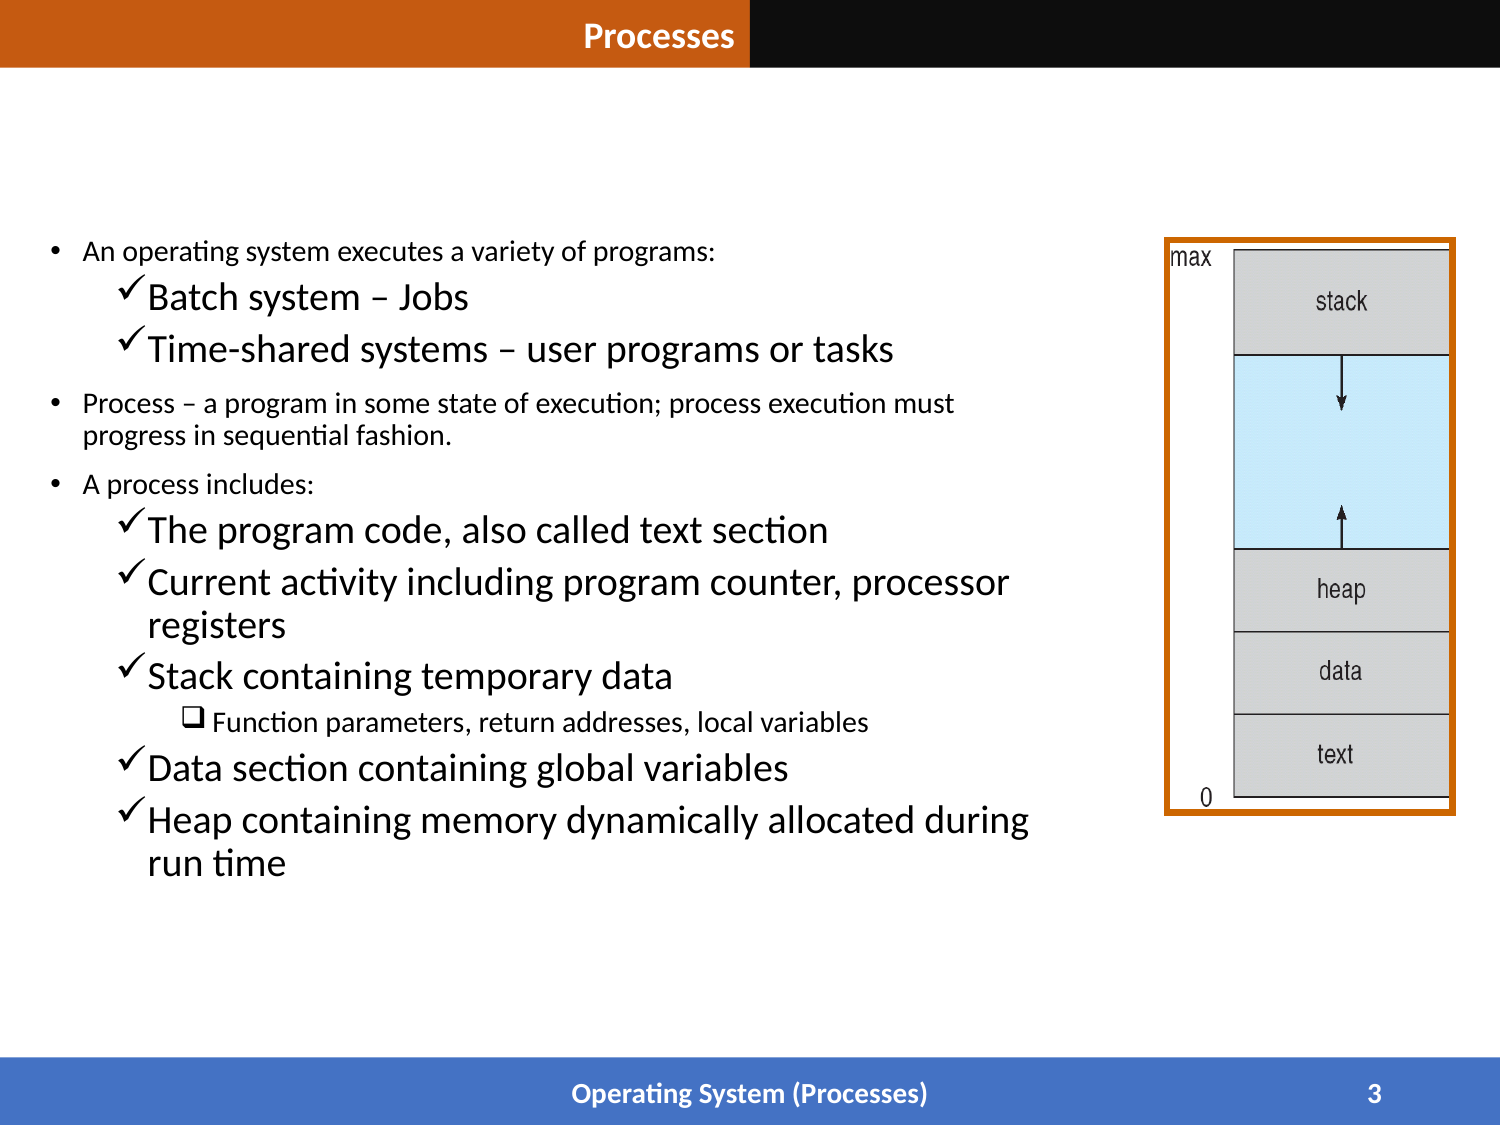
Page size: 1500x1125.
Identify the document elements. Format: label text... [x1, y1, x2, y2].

list An operating system executes a variety of programs: Batch system – Jobs Time-shared systems – user programs or tasks Process – a program in some state of execution; process execution must progress in sequential fashion. A process includes: The program code, also called text section Current activity including program counter, processor registers Stack containing temporary data Function parameters, return addresses, local variables Data section containing global variables Heap containing memory dynamically allocated during run time [35, 228, 1060, 901]
footer Operating System (Processes) [496, 1061, 1004, 1122]
slide_number 3 [1059, 1061, 1397, 1122]
picture [1170, 242, 1450, 810]
text_box Processes [534, 4, 750, 64]
